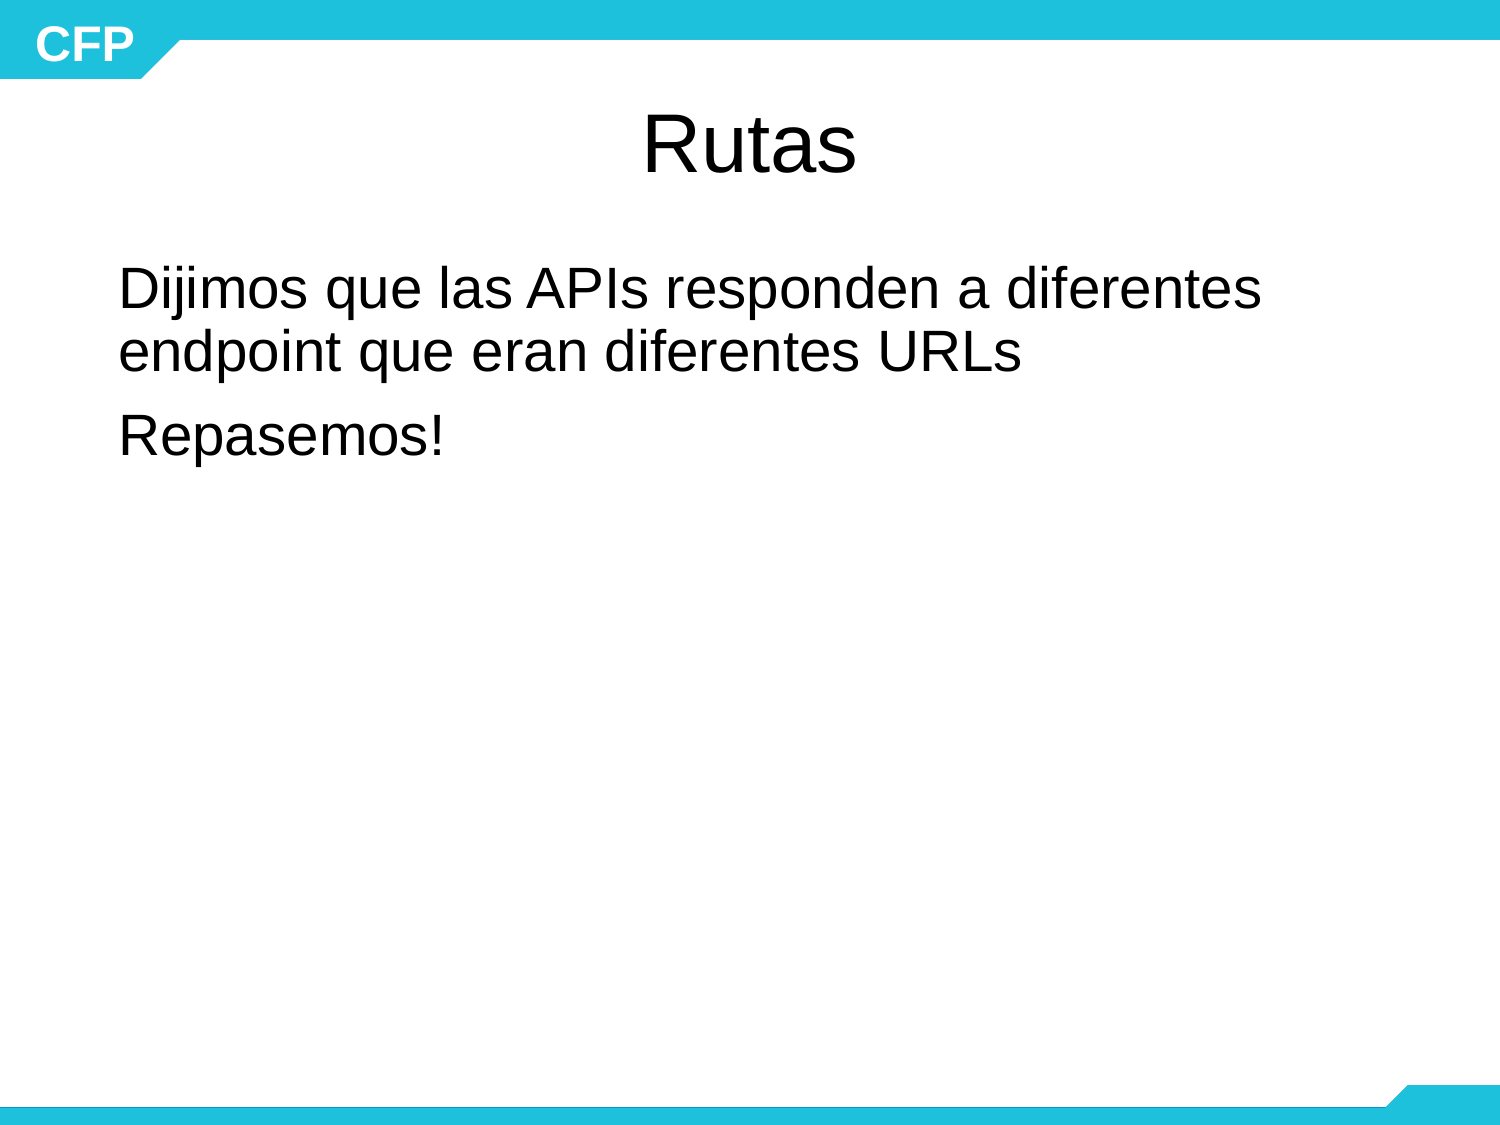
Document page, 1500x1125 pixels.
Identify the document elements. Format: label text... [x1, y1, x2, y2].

title Rutas [103, 45, 1397, 246]
list Dijimos que las APIs responden a diferentes endpoint que eran diferentes URLs Repasemos! [103, 251, 1397, 1069]
